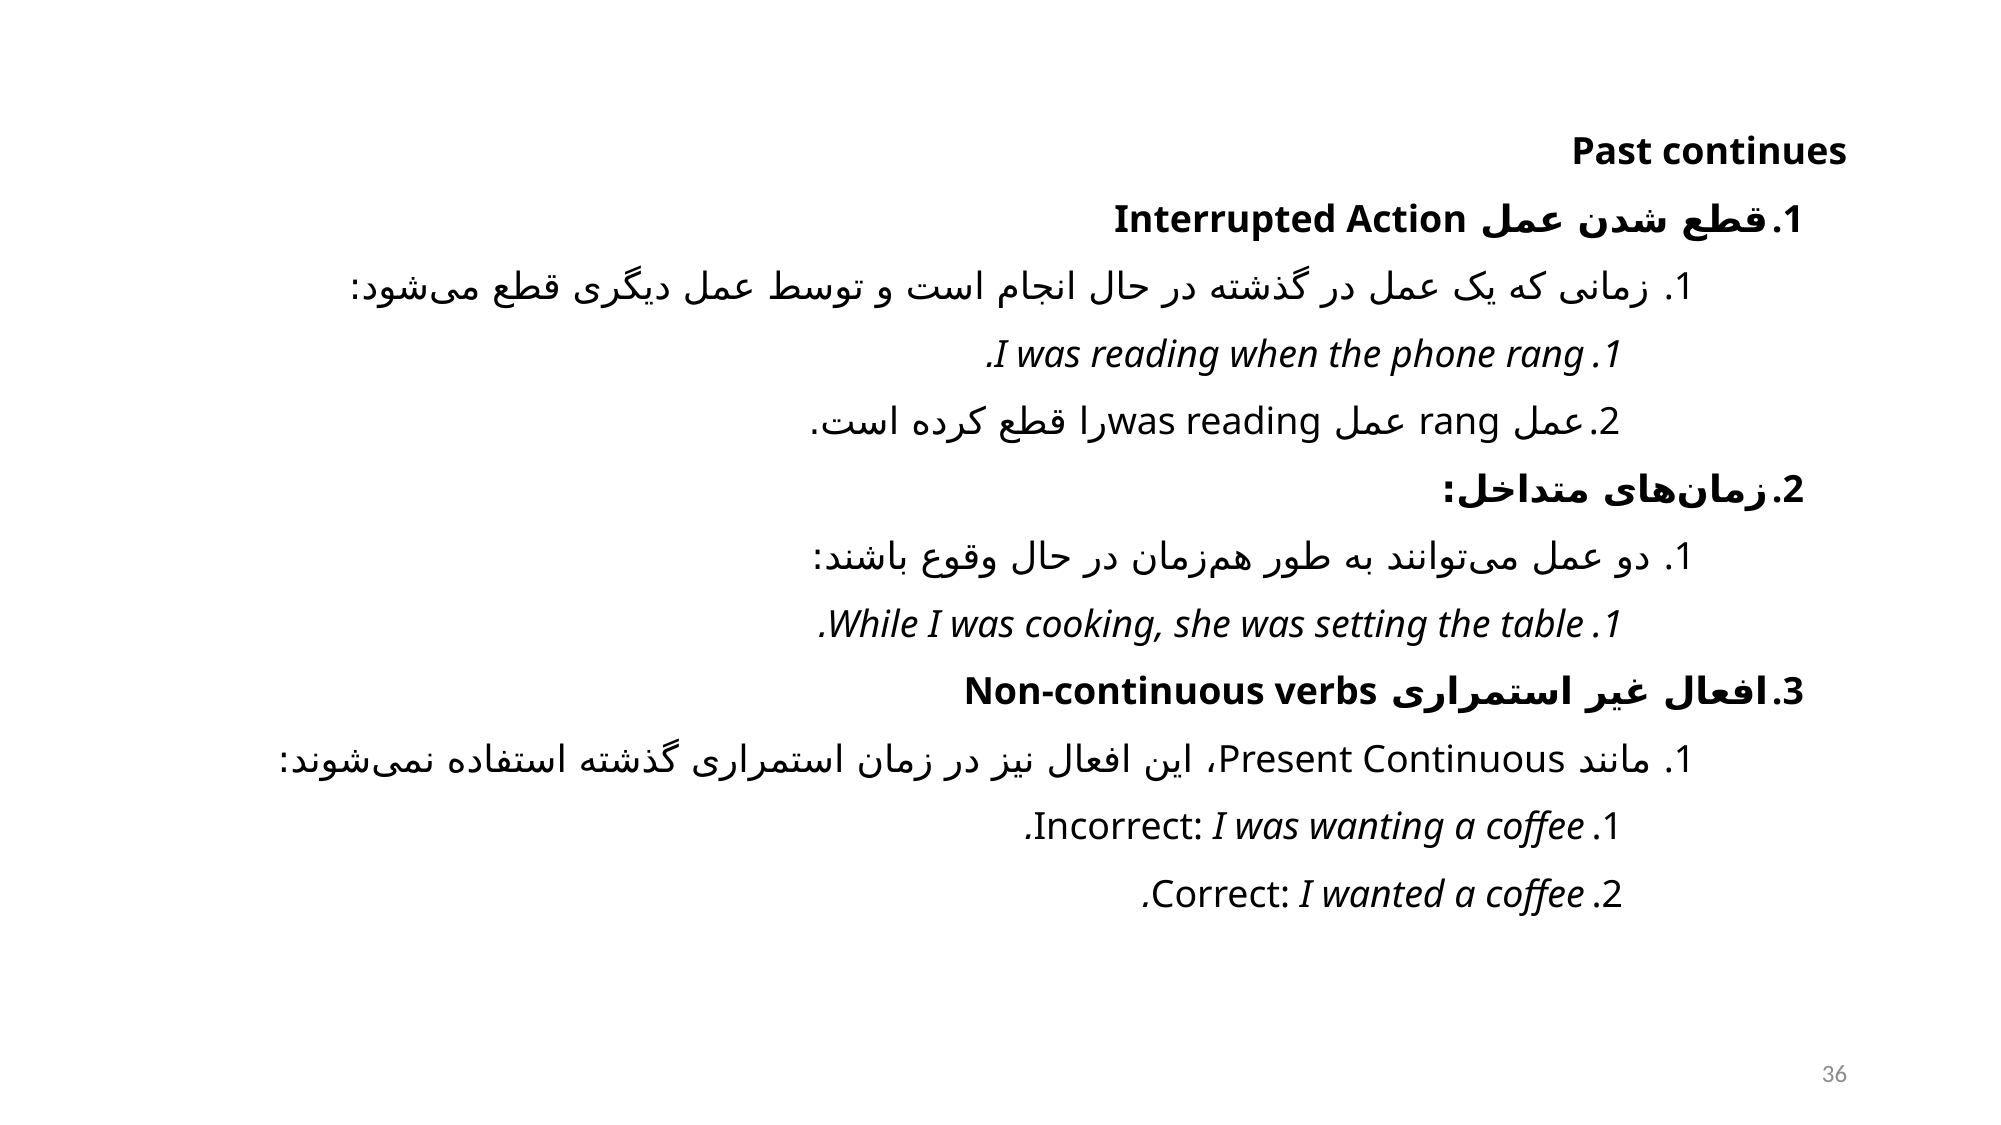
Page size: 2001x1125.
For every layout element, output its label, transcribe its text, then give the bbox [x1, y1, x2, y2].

slide_number 36 [1412, 1042, 1863, 1103]
text_box Past continues قطع شدن عمل Interrupted Action زمانی که یک عمل در گذشته در حال انجام است و توسط عمل دیگری قطع می‌شود: I was reading when the phone rang. عمل rang عمل was readingرا قطع کرده است. زمان‌های متداخل: دو عمل می‌توانند به طور هم‌زمان در حال وقوع باشند: While I was cooking, she was setting the table. افعال غیر استمراری Non-continuous verbs مانند Present Continuous، این افعال نیز در زمان استمراری گذشته استفاده نمی‌شوند: Incorrect: I was wanting a coffee. Correct: I wanted a coffee. [103, 97, 1863, 923]
